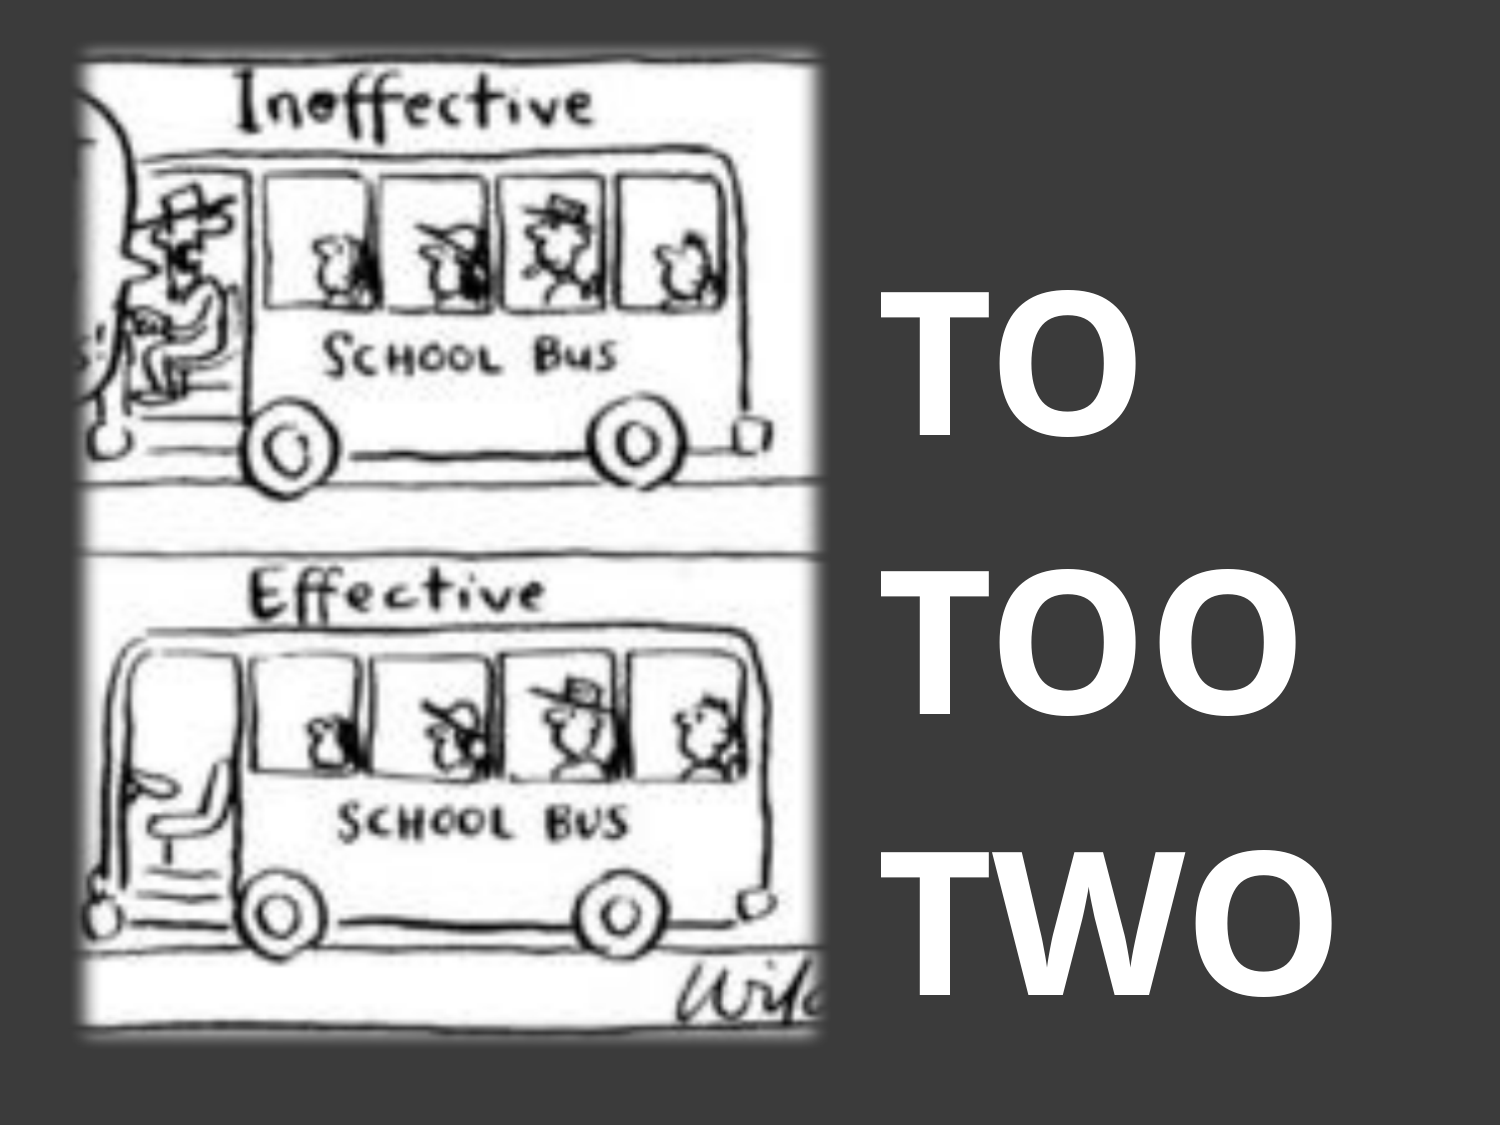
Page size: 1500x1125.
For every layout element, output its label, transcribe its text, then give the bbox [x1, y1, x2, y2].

list TO TOO TWO [862, 500, 1438, 1050]
picture [68, 37, 831, 1052]
